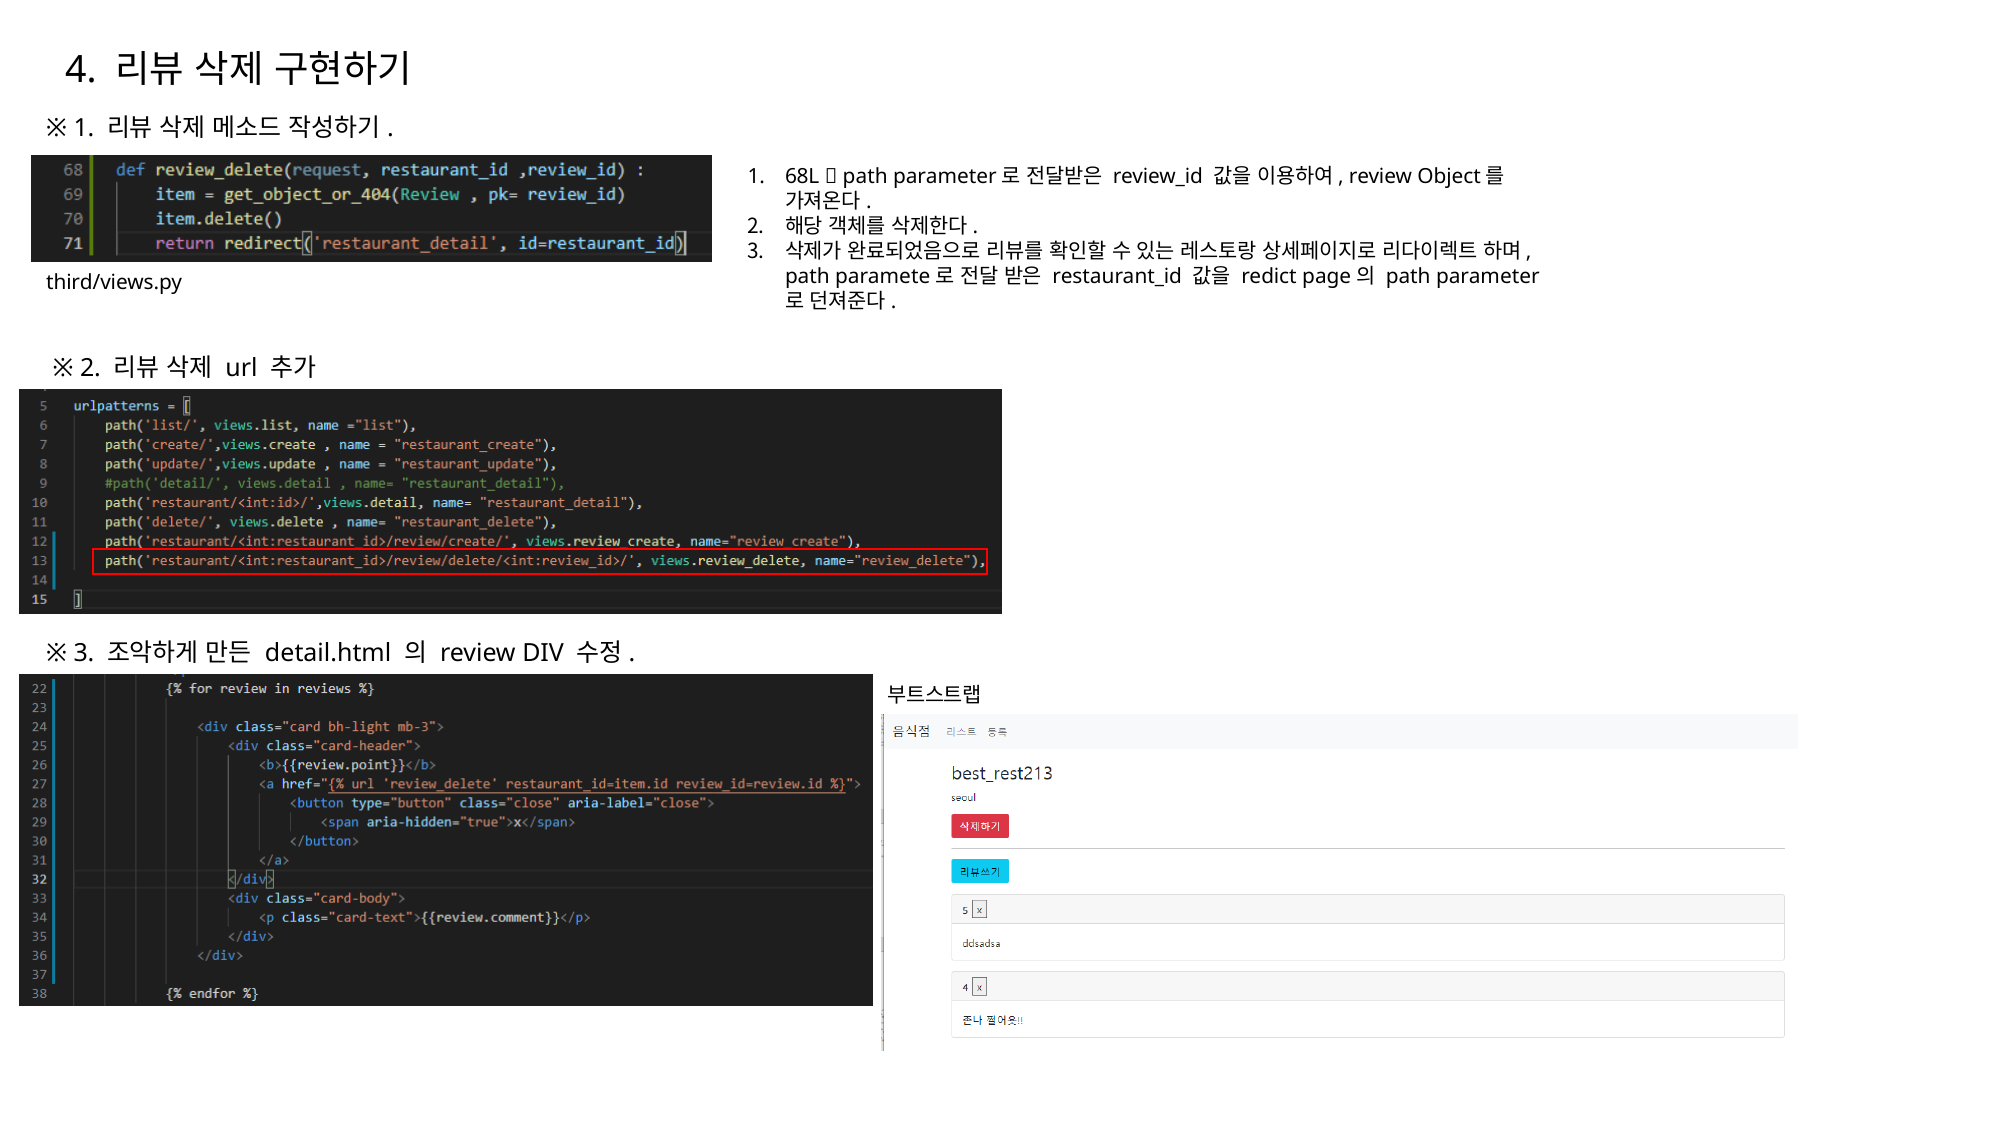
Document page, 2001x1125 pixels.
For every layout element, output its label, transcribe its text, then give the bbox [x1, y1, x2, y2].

picture [31, 155, 712, 262]
text_box 부트스트랩 [873, 674, 1452, 715]
text_box ※ 1. 리뷰 삭제 메소드 작성하기. [31, 104, 1000, 149]
text_box ※ 3. 조악하게 만든 detail.html 의 review DIV 수정. [31, 628, 1000, 674]
picture [19, 674, 873, 1007]
text_box 4. 리뷰 삭제 구현하기 [50, 37, 428, 98]
text_box ※ 2. 리뷰 삭제 url 추가 [37, 343, 1007, 389]
text_box 68L  path parameter로 전달받은 review_id 값을 이용하여, review Object를 가져온다. 해당 객체를 삭제한다. 삭제가 완료되었음으로 리뷰를 확인할 수 있는 레스토랑 상세페이지로 리다이렉트 하며, path paramete로 전달 받은 restaurant_id 값을 redict page의 path parameter로 던져준다. [732, 155, 1577, 321]
picture [19, 389, 1002, 614]
text_box third/views.py [31, 262, 590, 301]
picture [881, 714, 1798, 1051]
